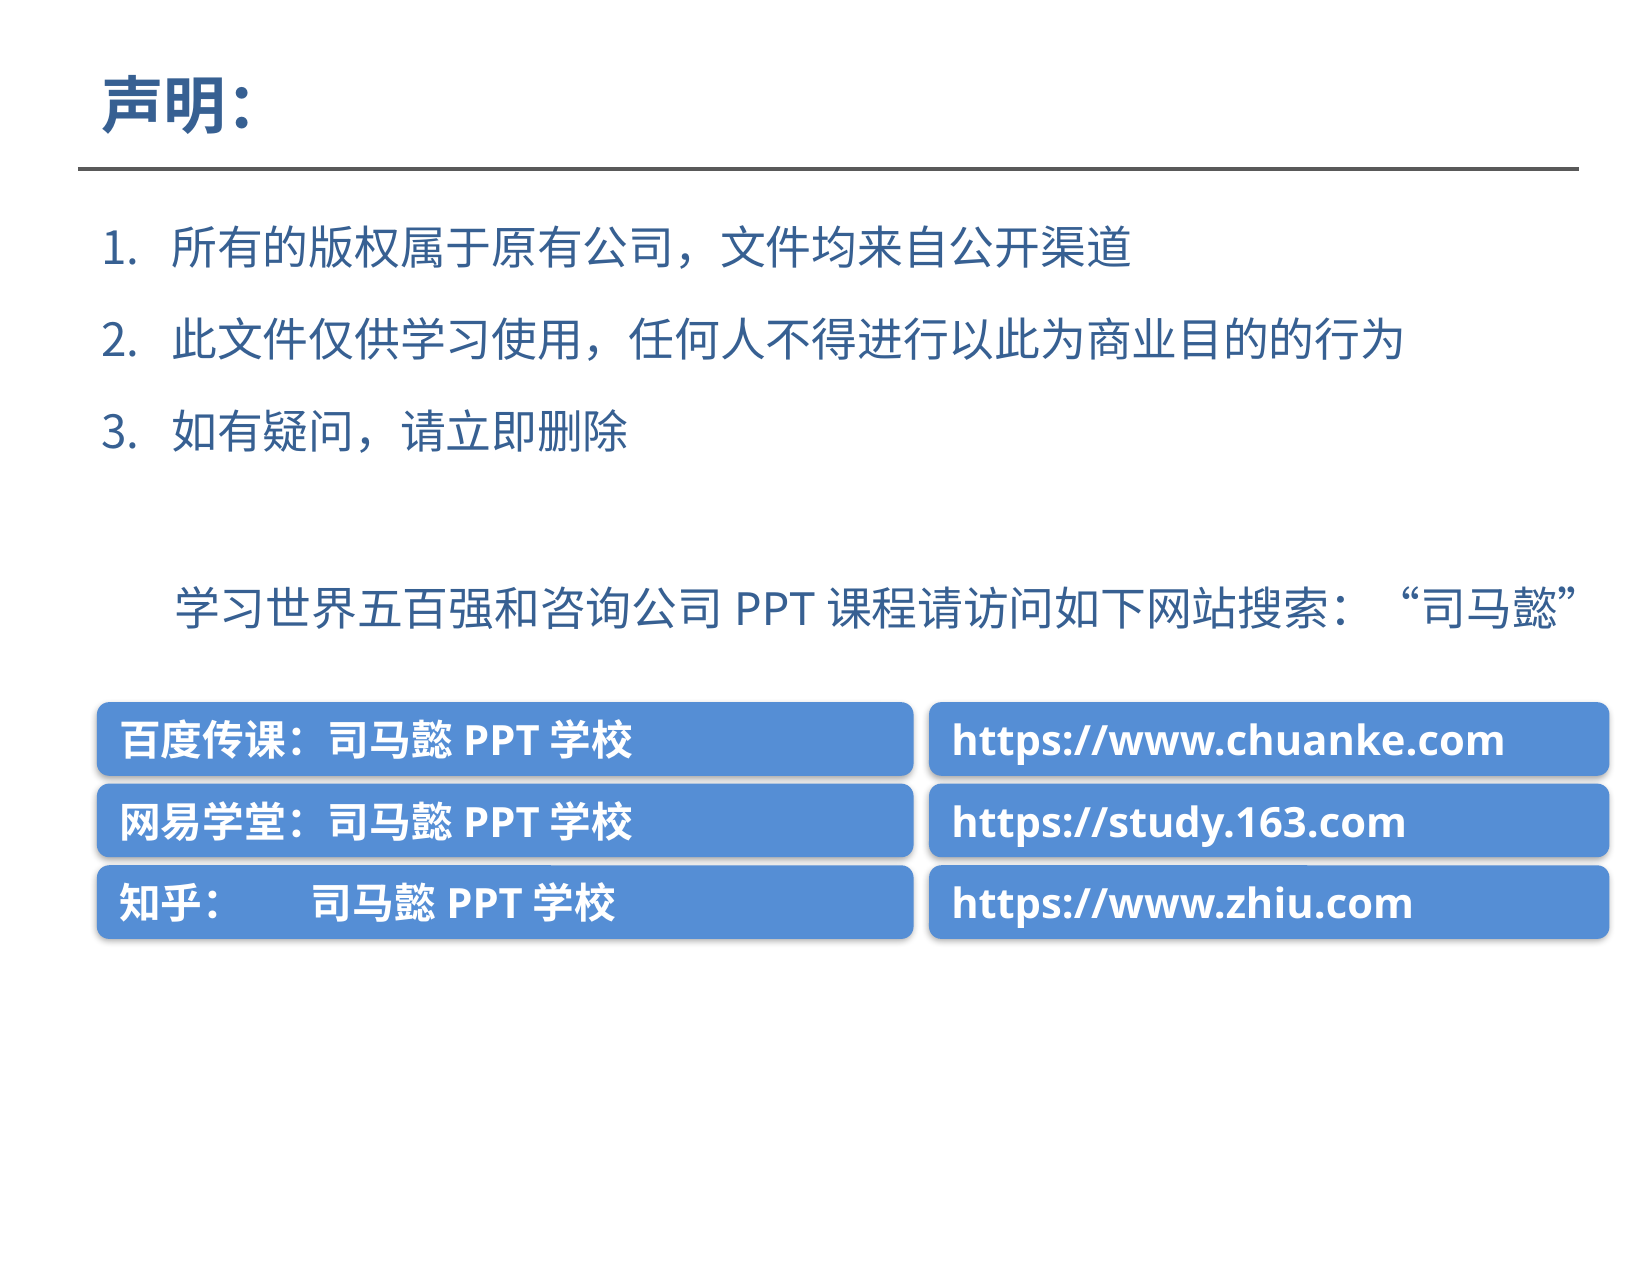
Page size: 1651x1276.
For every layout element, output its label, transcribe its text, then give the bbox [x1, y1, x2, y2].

text_box 网易学堂：司马懿PPT学校 [96, 782, 915, 859]
text_box https://www.zhiu.com [928, 864, 1611, 940]
list 所有的版权属于原有公司，文件均来自公开渠道 此文件仅供学习使用，任何人不得进行以此为商业目的的行为 如有疑问，请立即删除 [82, 182, 1568, 879]
text_box 百度传课：司马懿PPT学校 [96, 701, 915, 777]
text_box https://study.163.com [928, 782, 1611, 859]
text_box 学习世界五百强和咨询公司PPT课程请访问如下网站搜索：“司马懿” [155, 543, 1623, 645]
text_box 知乎： 司马懿PPT学校 [96, 864, 915, 940]
text_box https://www.chuanke.com [928, 701, 1611, 777]
title 声明： [82, 51, 1568, 156]
